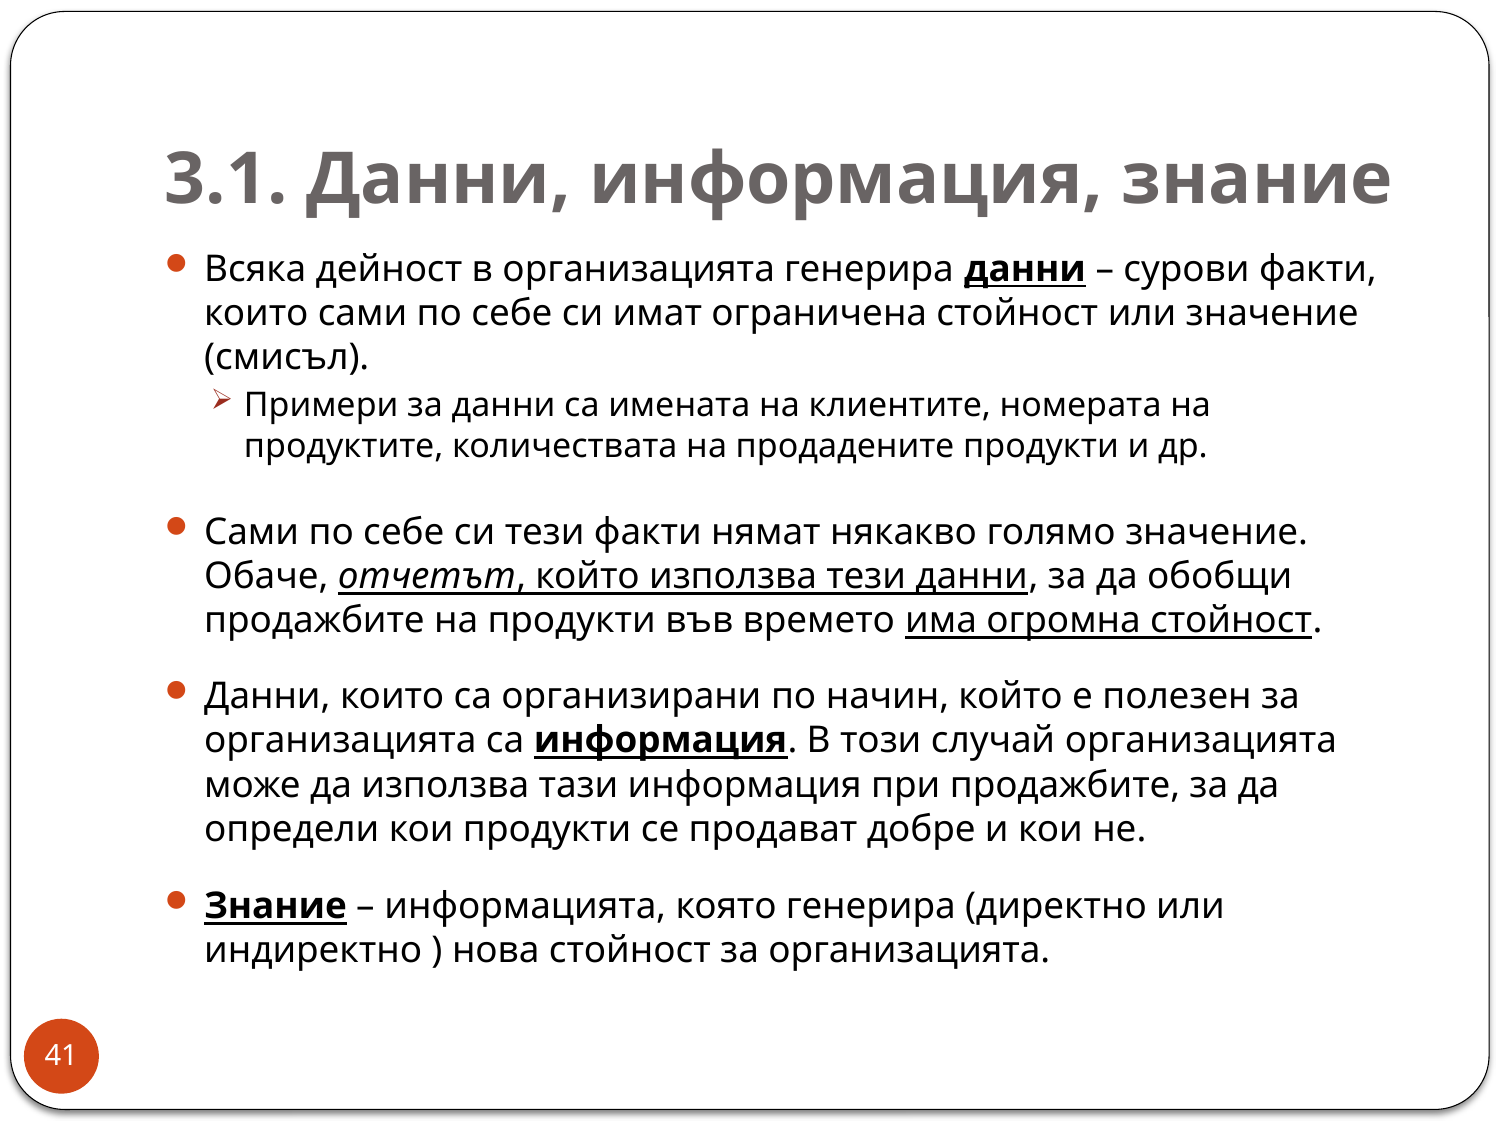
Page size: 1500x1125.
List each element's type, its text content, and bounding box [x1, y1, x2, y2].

title 3.1. Данни, информация, знание [150, 45, 1425, 233]
list Всяка дейност в организацията генерира данни – сурови факти, които сами по себе си имат ограничена стойност или значение (смисъл). Примери за данни са имената на клиентите, номерата на продуктите, количествата на продадените продукти и др. Сами по себе си тези факти нямат някакво голямо значение. Обаче, отчетът, който използва тези данни, за да обобщи продажбите на продукти във времето има огромна стойност. Данни, които са организирани по начин, който е полезен за организацията са информация. В този случай организацията може да използва тази информация при продажбите, за да определи кои продукти се продават добре и кои не. Знание – информацията, която генерира (директно или индиректно ) нова стойност за организацията. [150, 237, 1425, 988]
slide_number 41 [23, 1018, 99, 1094]
